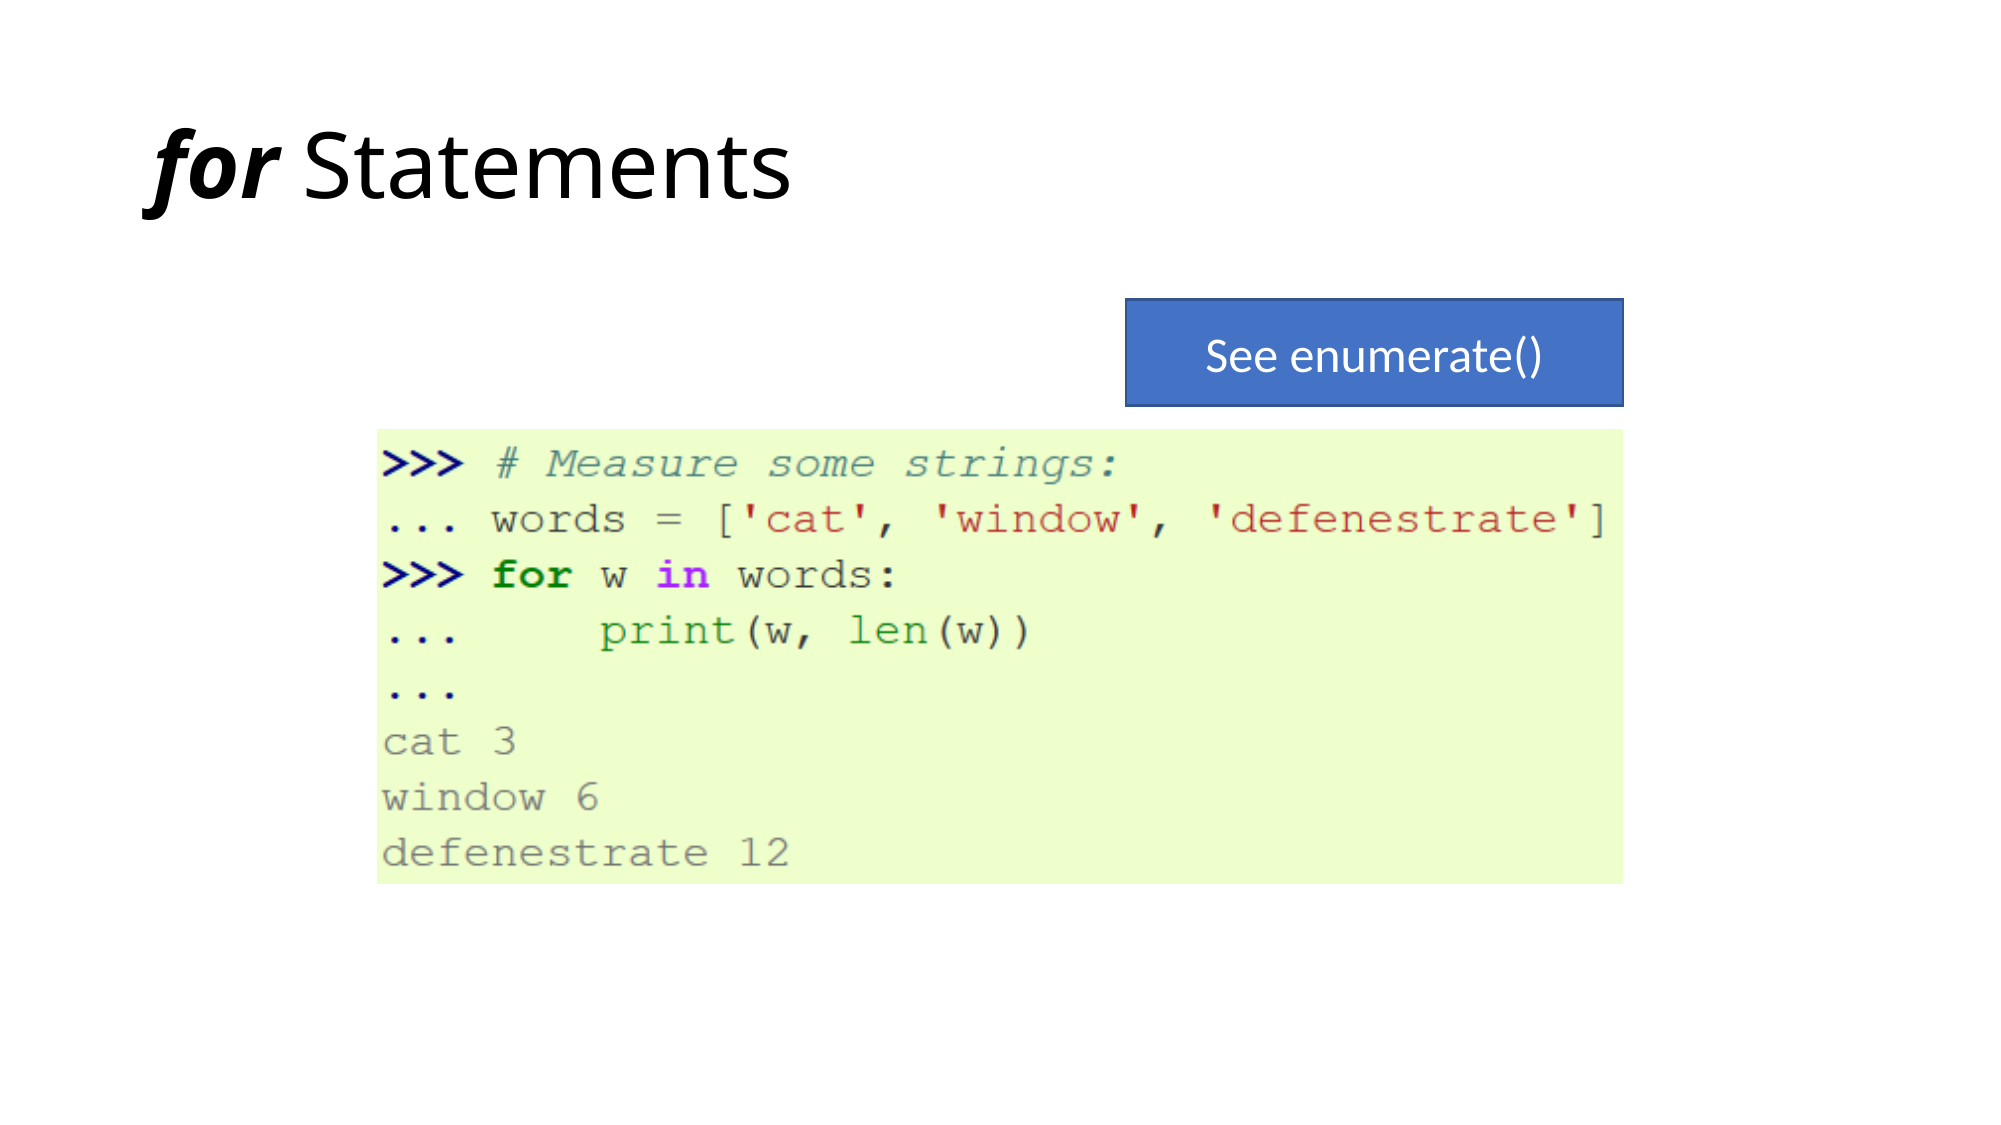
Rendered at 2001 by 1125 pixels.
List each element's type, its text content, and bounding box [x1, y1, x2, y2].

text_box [376, 429, 1623, 884]
title for Statements [137, 59, 1863, 278]
text_box See enumerate() [1125, 298, 1624, 407]
